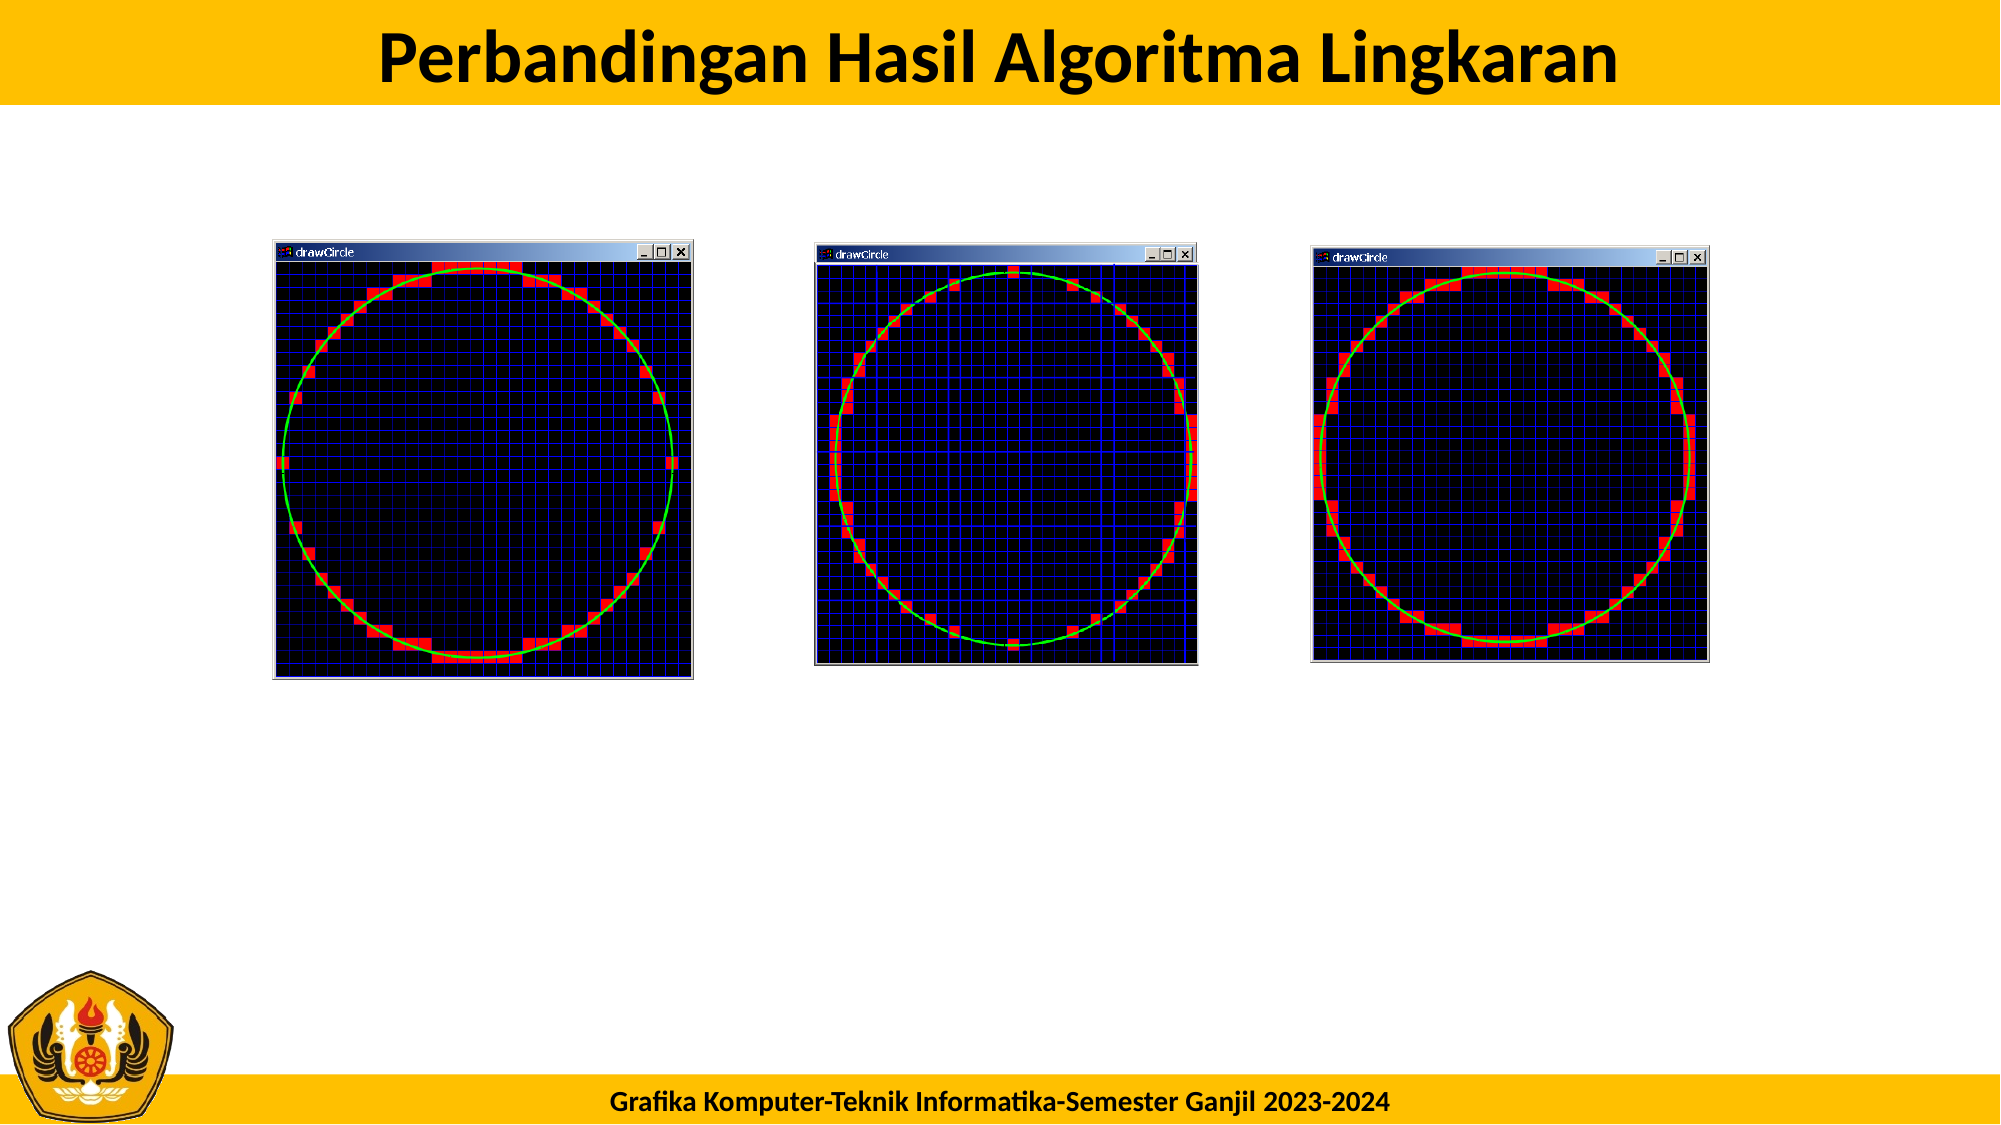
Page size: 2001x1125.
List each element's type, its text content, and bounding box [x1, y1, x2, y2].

title Perbandingan Hasil Algoritma Lingkaran [0, 0, 2000, 105]
picture [0, 961, 197, 1125]
picture [1310, 245, 1710, 664]
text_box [813, 242, 1199, 680]
picture [272, 238, 694, 680]
